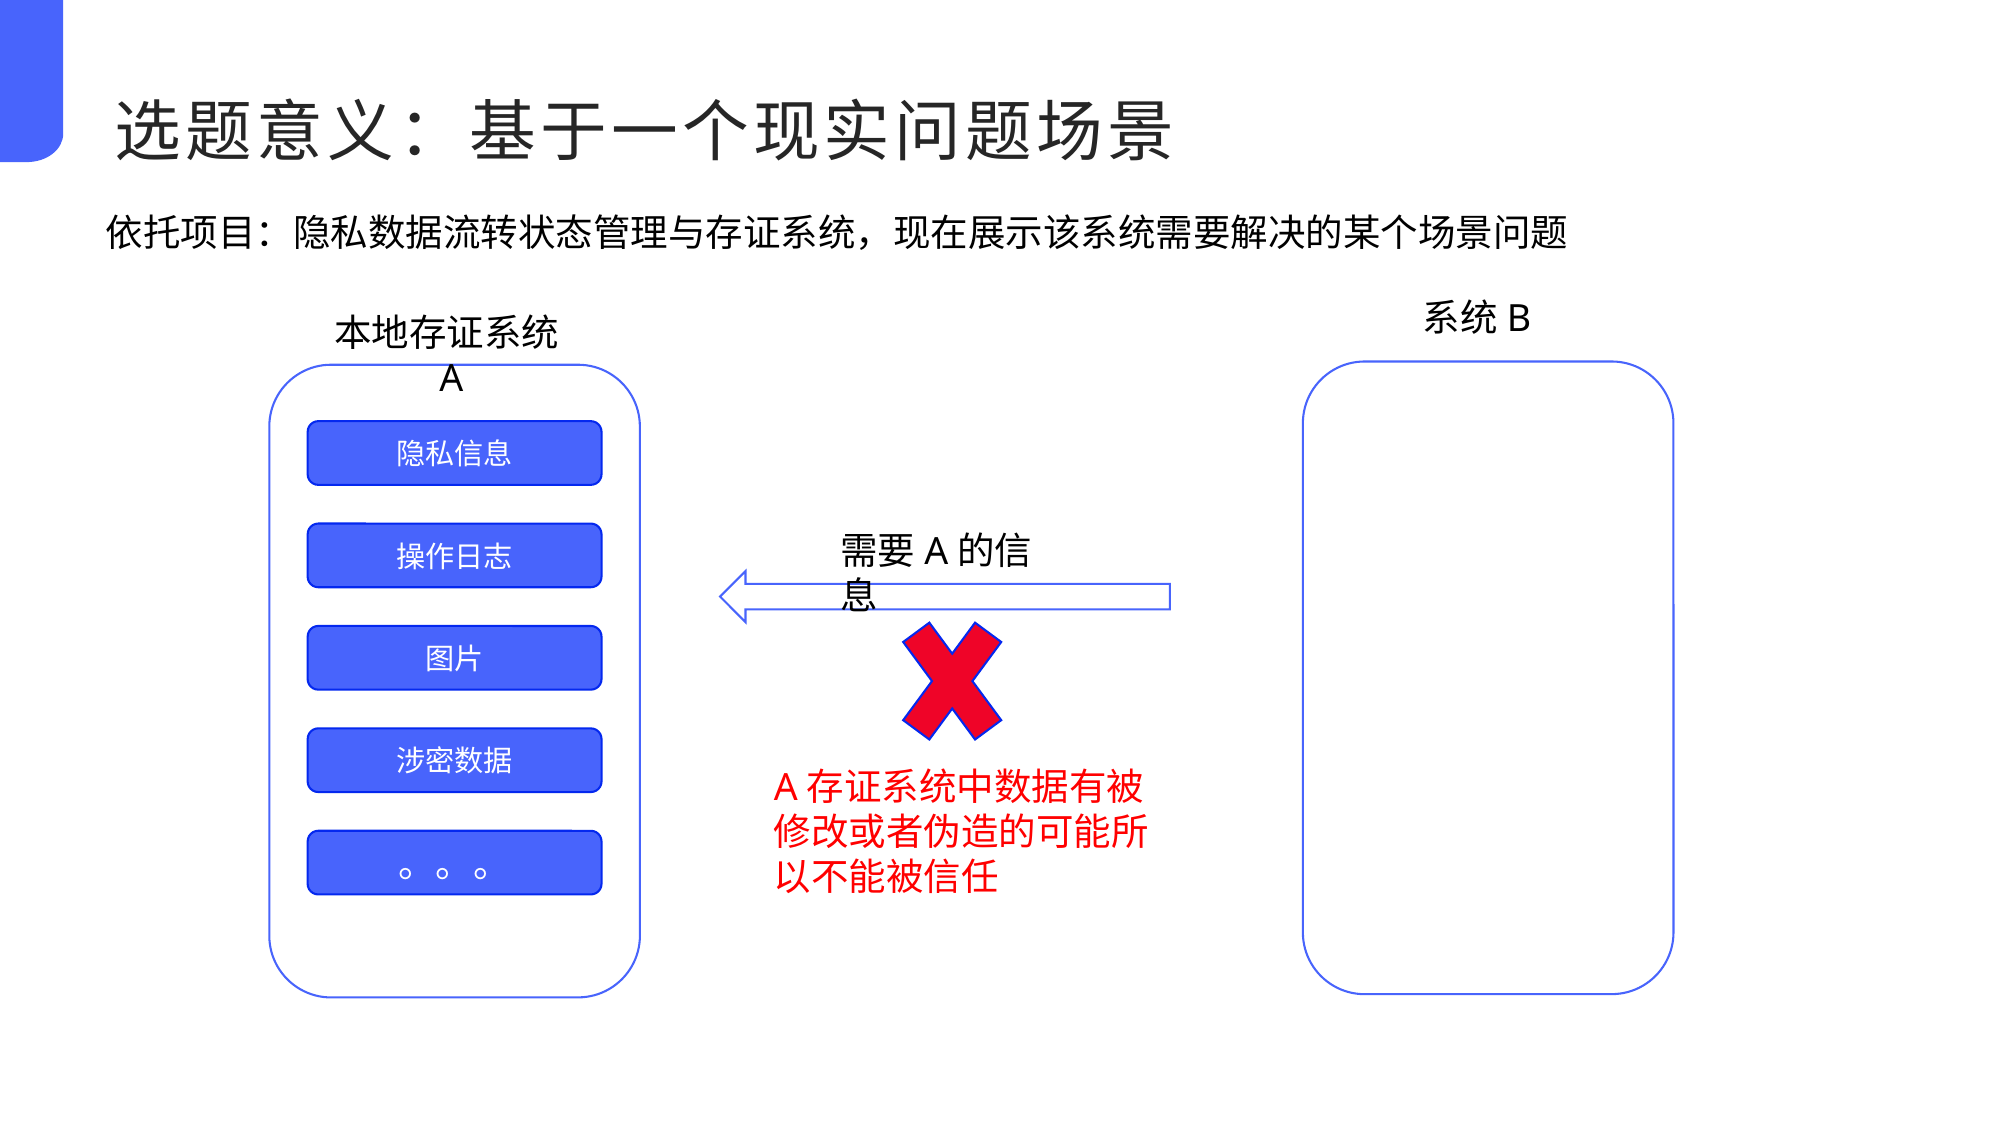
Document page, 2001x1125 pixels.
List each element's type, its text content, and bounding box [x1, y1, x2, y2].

text_box 依托项目：隐私数据流转状态管理与存证系统，现在展示该系统需要解决的某个场景问题 [90, 201, 1800, 261]
text_box 图片 [306, 624, 603, 691]
text_box [718, 568, 1171, 625]
text_box 涉密数据 [306, 727, 603, 794]
text_box 本地存证系统A [307, 301, 595, 406]
title 选题意义：基于一个现实问题场景 [99, 65, 1900, 177]
text_box 需要A的信息 [825, 519, 1079, 563]
text_box [1301, 360, 1675, 996]
text_box 操作日志 [306, 522, 603, 589]
text_box [901, 621, 1003, 741]
text_box 隐私信息 [306, 420, 603, 486]
text_box A存证系统中数据有被修改或者伪造的可能所以不能被信任 [759, 755, 1184, 906]
text_box 。。。 [306, 829, 603, 896]
text_box [268, 366, 641, 999]
text_box 系统B [1336, 286, 1618, 347]
